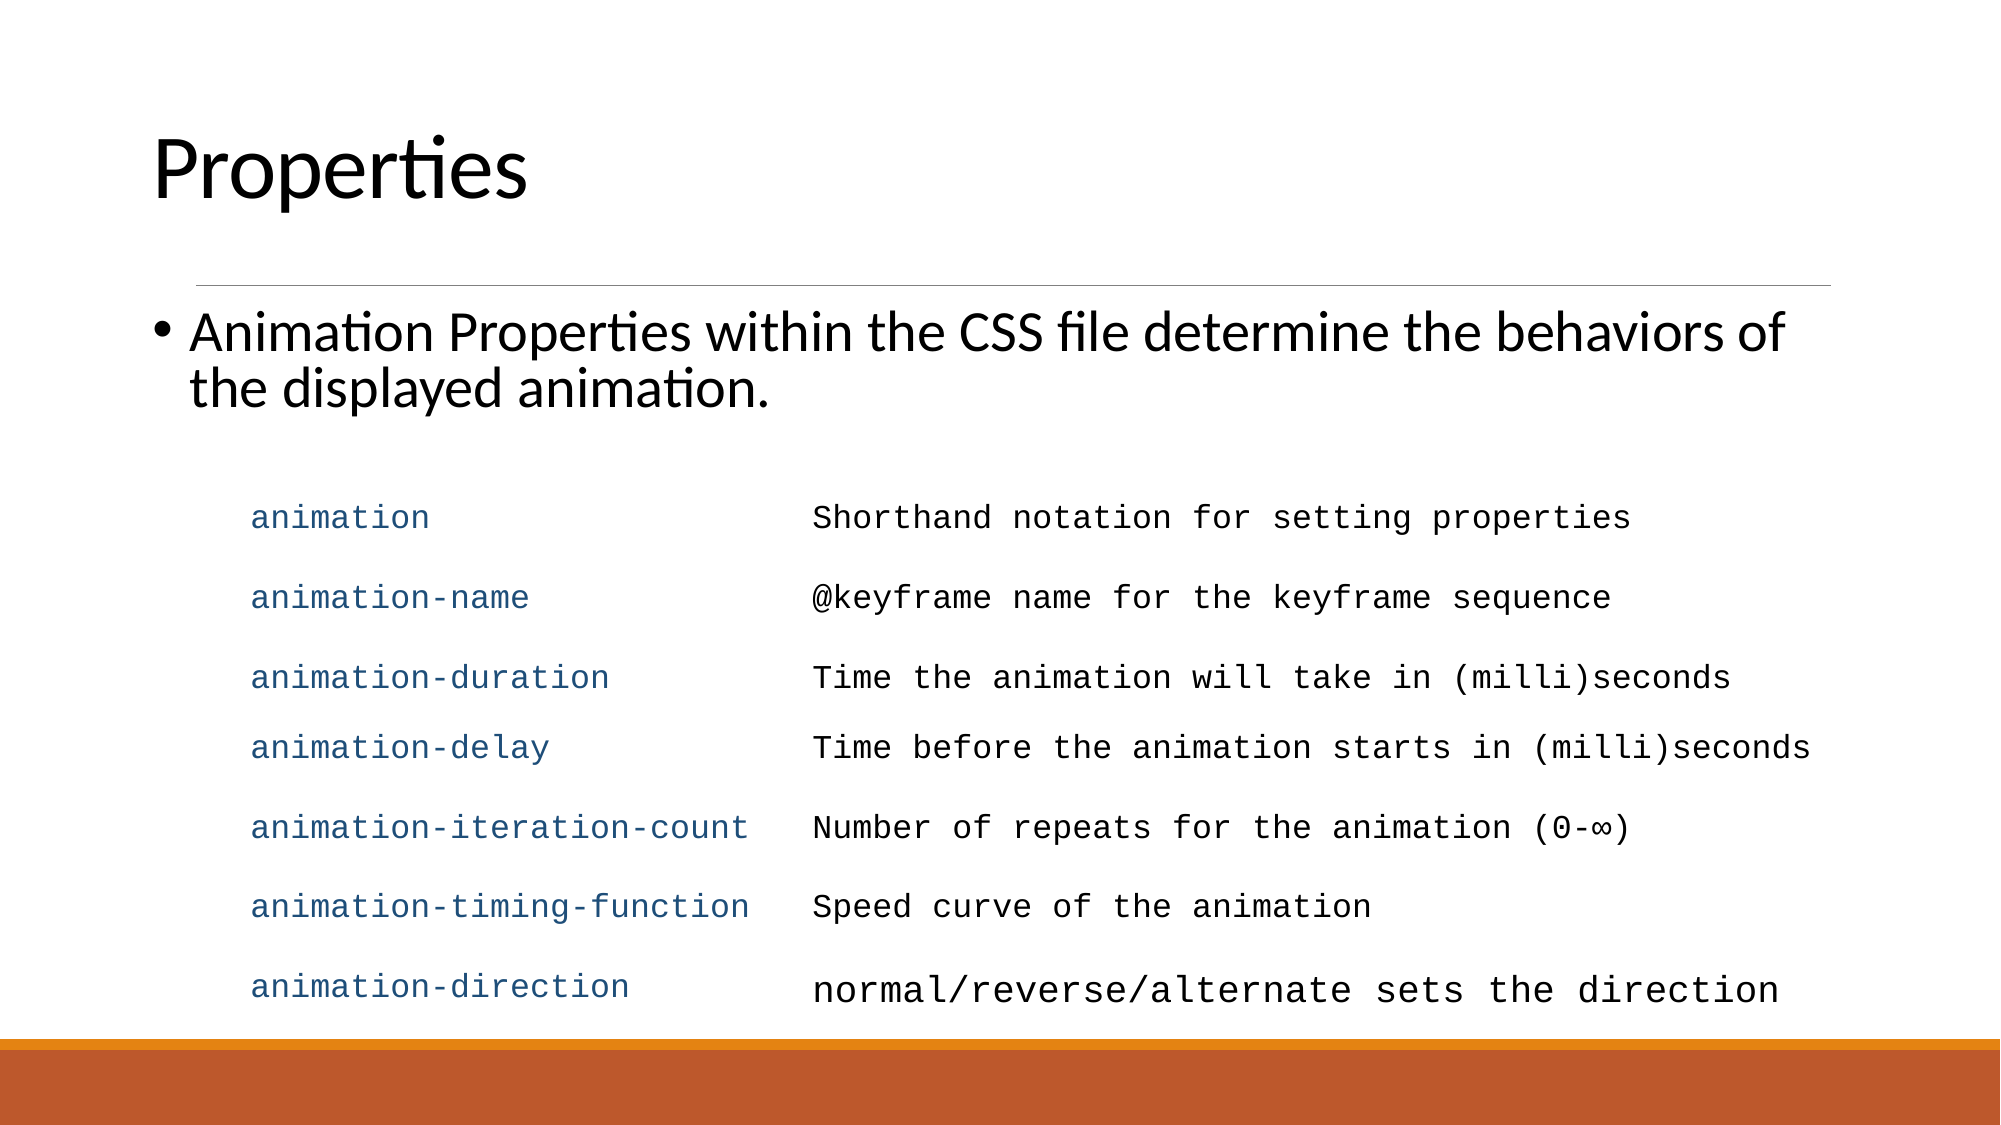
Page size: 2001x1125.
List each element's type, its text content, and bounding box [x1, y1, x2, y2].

text_box Shorthand notation for setting properties @keyframe name for the keyframe sequence Time the animation will take in (milli)seconds Time before the animation starts in (milli)seconds Number of repeats for the animation (0-∞) Speed curve of the animation normal/reverse/alternate sets the direction [722, 487, 1896, 1064]
title Properties [137, 59, 1863, 278]
text_box animation animation-name animation-duration animation-delay animation-iteration-count animation-timing-function animation-direction [160, 487, 722, 1064]
list Animation Properties within the CSS file determine the behaviors of the displayed animation. [137, 299, 1863, 436]
